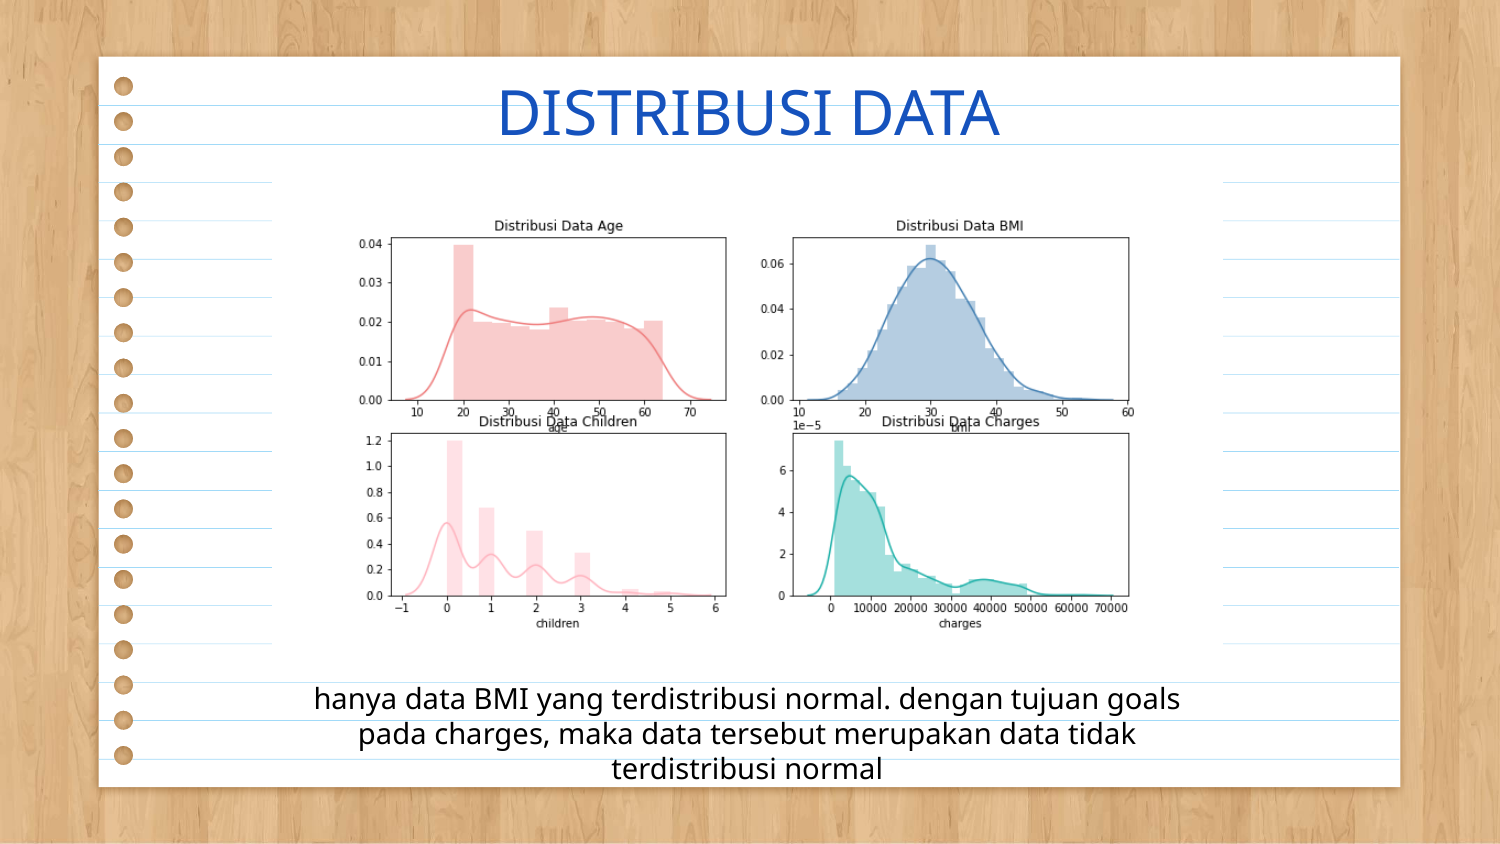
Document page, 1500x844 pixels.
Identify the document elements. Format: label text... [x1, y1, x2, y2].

text_box hanya data BMI yang terdistribusi normal. dengan tujuan goals pada charges, maka data tersebut merupakan data tidak terdistribusi normal [272, 672, 1223, 793]
picture [0, 0, 1500, 844]
title DISTRIBUSI DATA [145, 58, 1352, 163]
